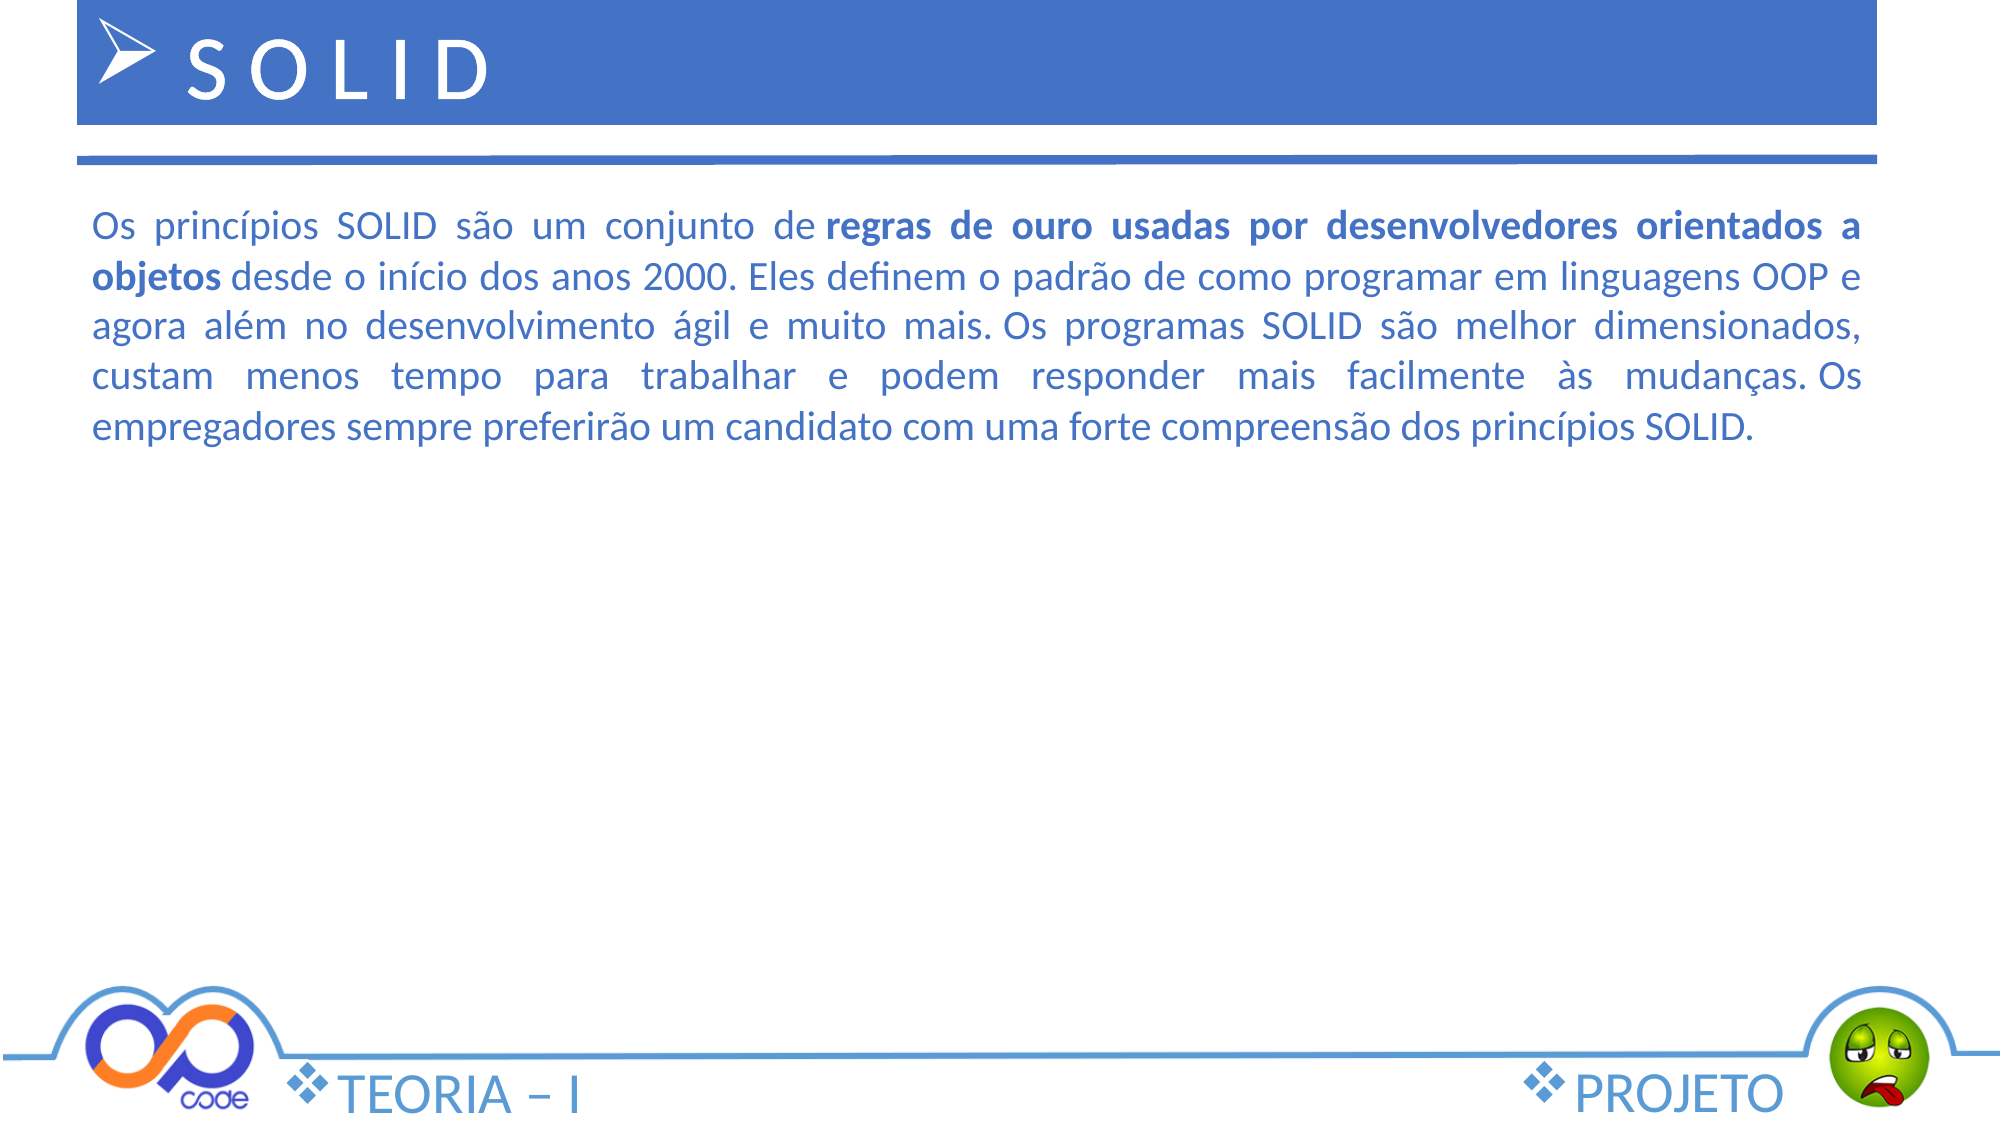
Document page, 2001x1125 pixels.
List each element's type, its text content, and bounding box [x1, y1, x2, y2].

text_box S O L I D [77, 0, 1877, 125]
text_box Os princípios SOLID são um conjunto de regras de ouro usadas por desenvolvedores orientados a objetos desde o início dos anos 2000. Eles definem o padrão de como programar em linguagens OOP e agora além no desenvolvimento ágil e muito mais. Os programas SOLID são melhor dimensionados, custam menos tempo para trabalhar e podem responder mais facilmente às mudanças. Os empregadores sempre preferirão um candidato com uma forte compreensão dos princípios SOLID. [77, 190, 1877, 456]
picture [3, 964, 2000, 1125]
